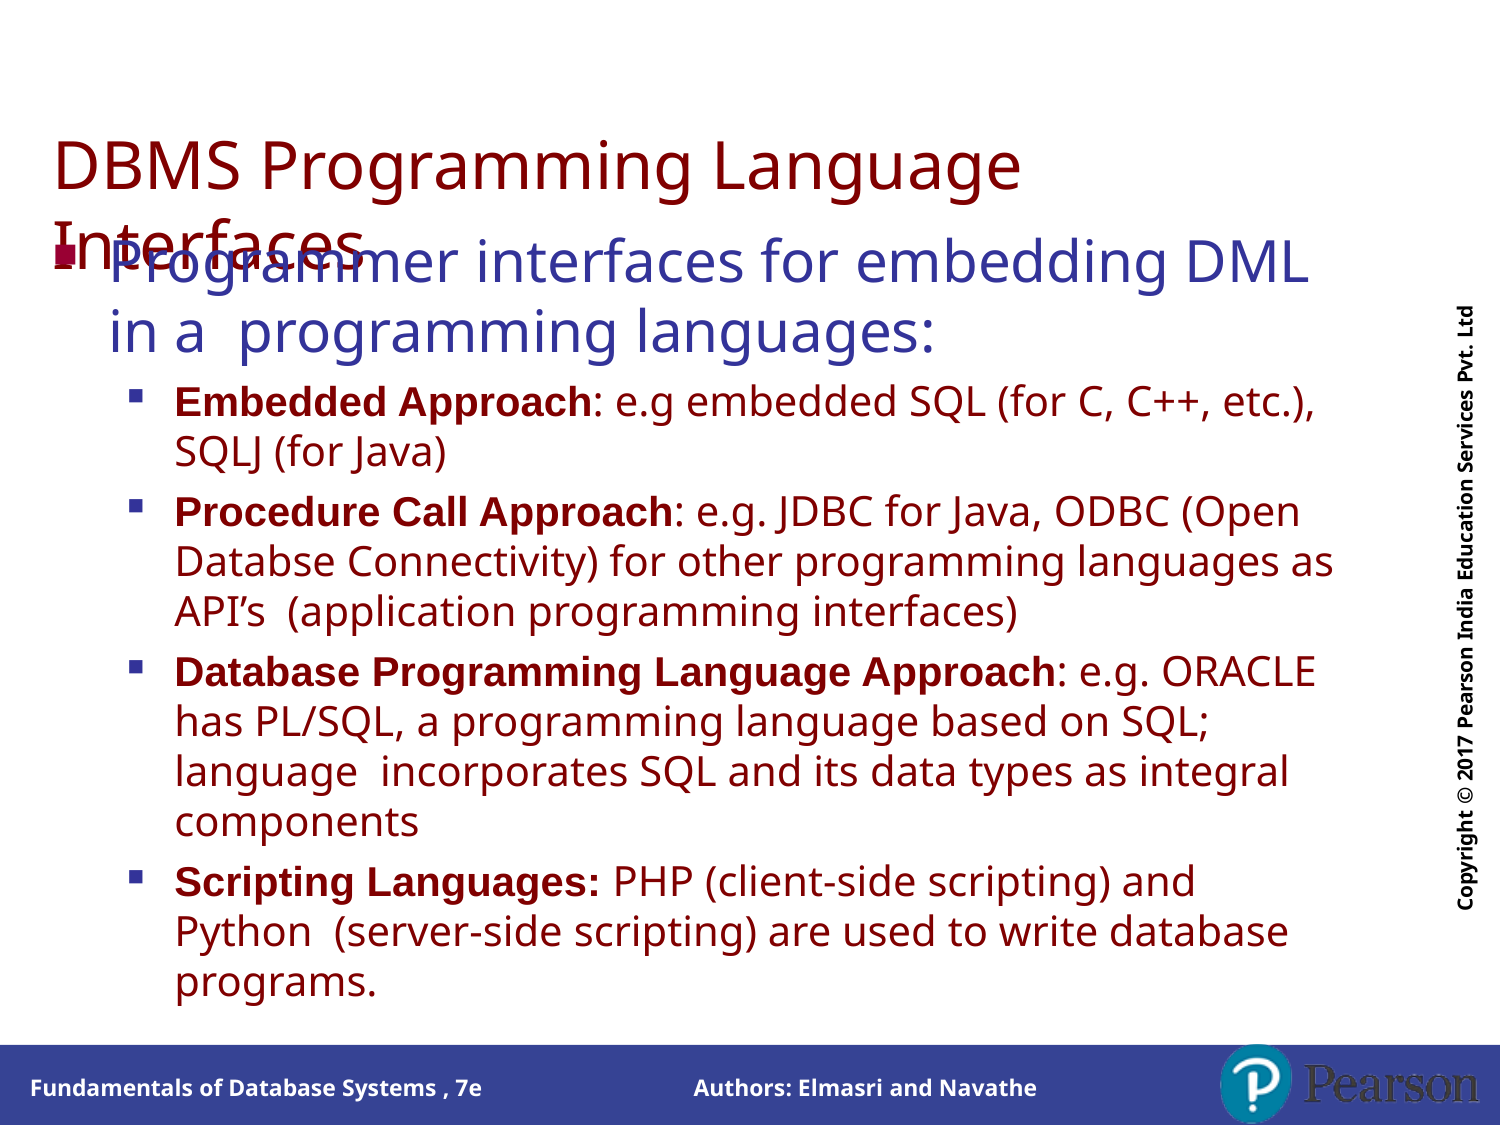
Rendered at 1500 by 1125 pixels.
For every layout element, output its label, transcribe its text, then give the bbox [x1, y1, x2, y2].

text_box Programmer interfaces for embedding DML in a programming languages: Embedded Approach: e.g embedded SQL (for C, C++, etc.), SQLJ (for Java) Procedure Call Approach: e.g. JDBC for Java, ODBC (Open Databse Connectivity) for other programming languages as API’s (application programming interfaces) Database Programming Language Approach: e.g. ORACLE has PL/SQL, a programming language based on SQL; language incorporates SQL and its data types as integral components Scripting Languages: PHP (client-side scripting) and Python (server-side scripting) are used to write database programs. [50, 221, 1375, 1005]
text_box Copyright © 2017 Pearson India Education Services Pvt. Ltd [1451, 204, 1482, 913]
picture [1249, 1105, 1257, 1112]
slide_number Fundamentals of Database Systems , 7e [27, 1071, 547, 1125]
title DBMS Programming Language Interfaces [50, 120, 1291, 221]
footer Authors: Elmasri and Navathe [691, 1070, 1081, 1125]
picture [1220, 1044, 1480, 1124]
picture [1233, 1057, 1280, 1102]
